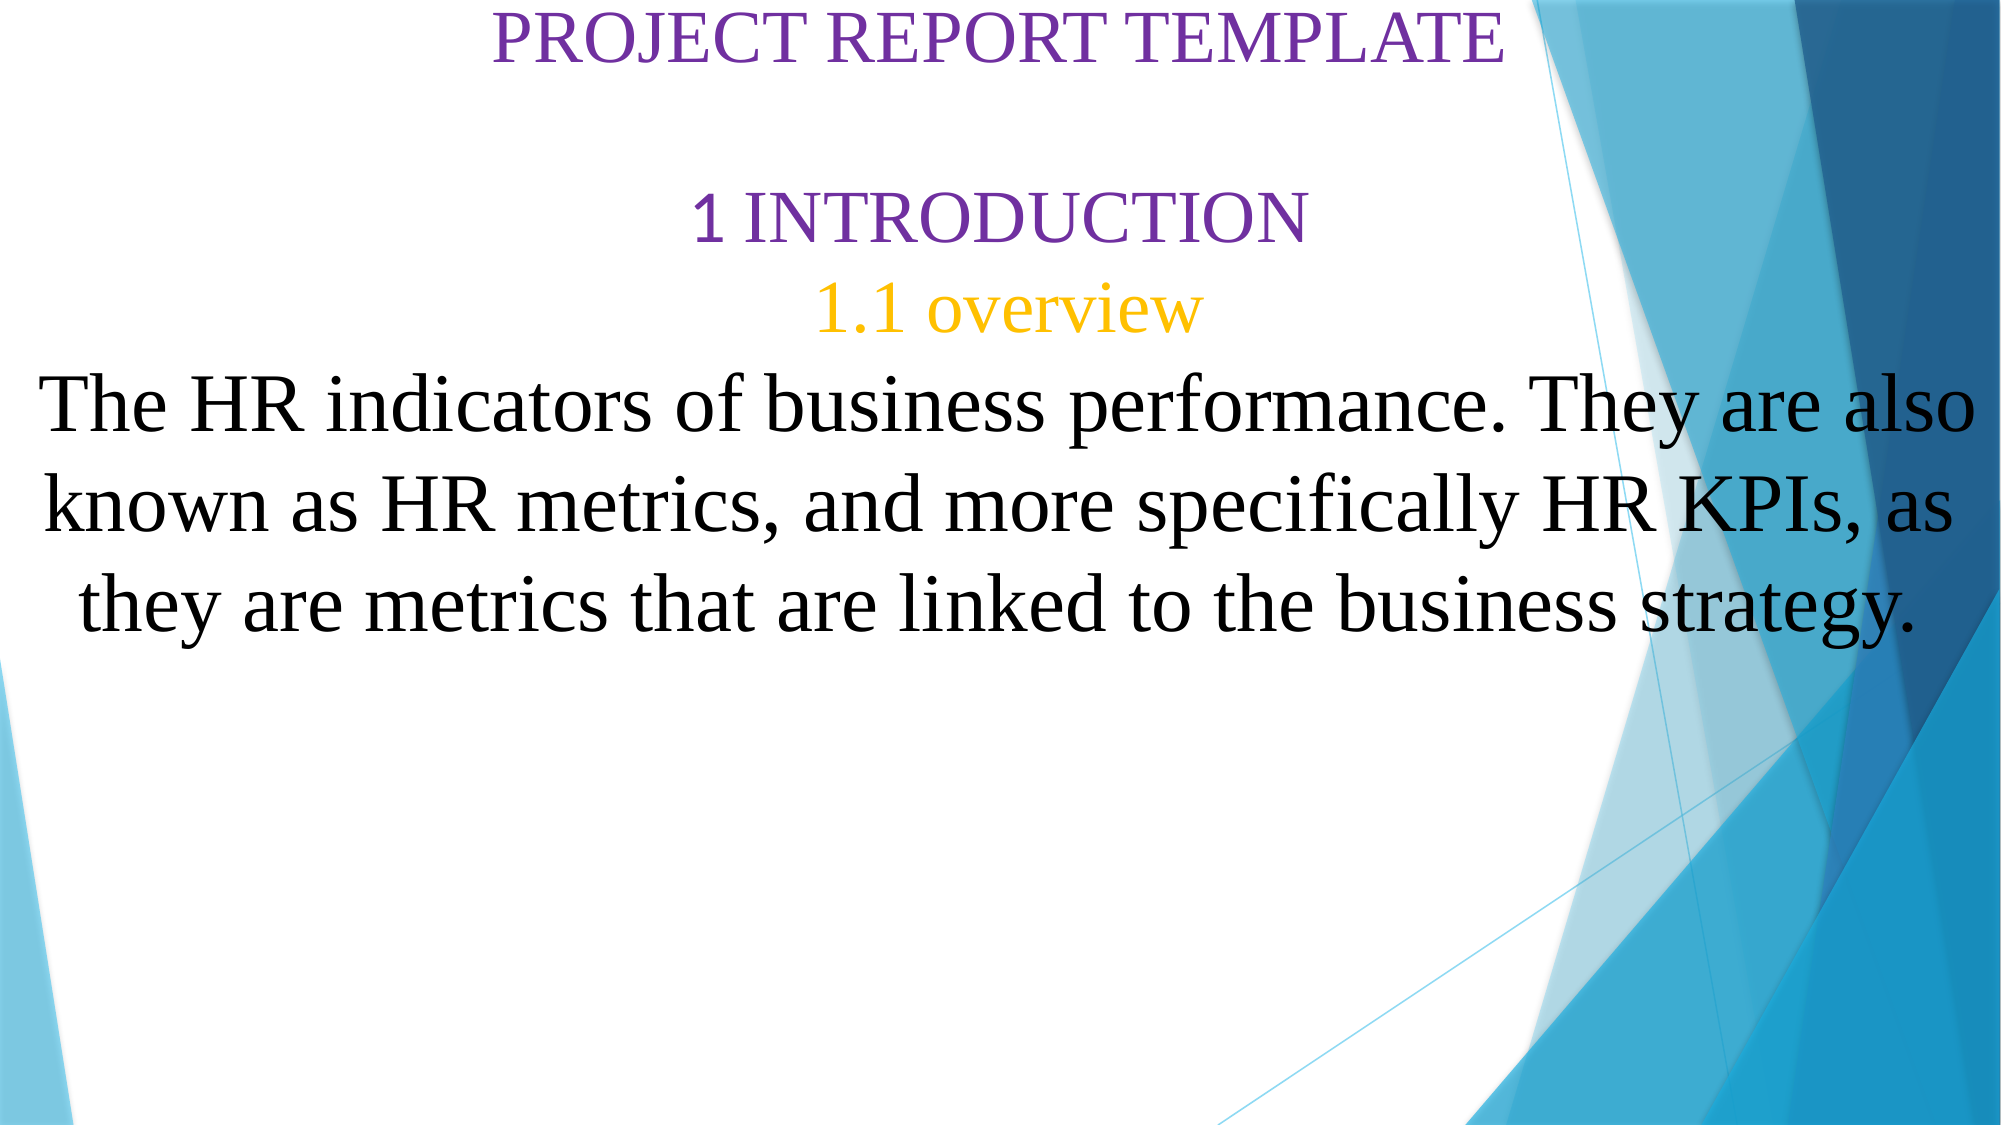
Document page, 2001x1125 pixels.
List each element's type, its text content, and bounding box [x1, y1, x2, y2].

text_box PROJECT REPORT TEMPLATE 1 INTRODUCTION 1.1 overview The HR indicators of business performance. They are also known as HR metrics, and more specifically HR KPIs, as they are metrics that are linked to the business strategy. [0, 0, 2000, 856]
